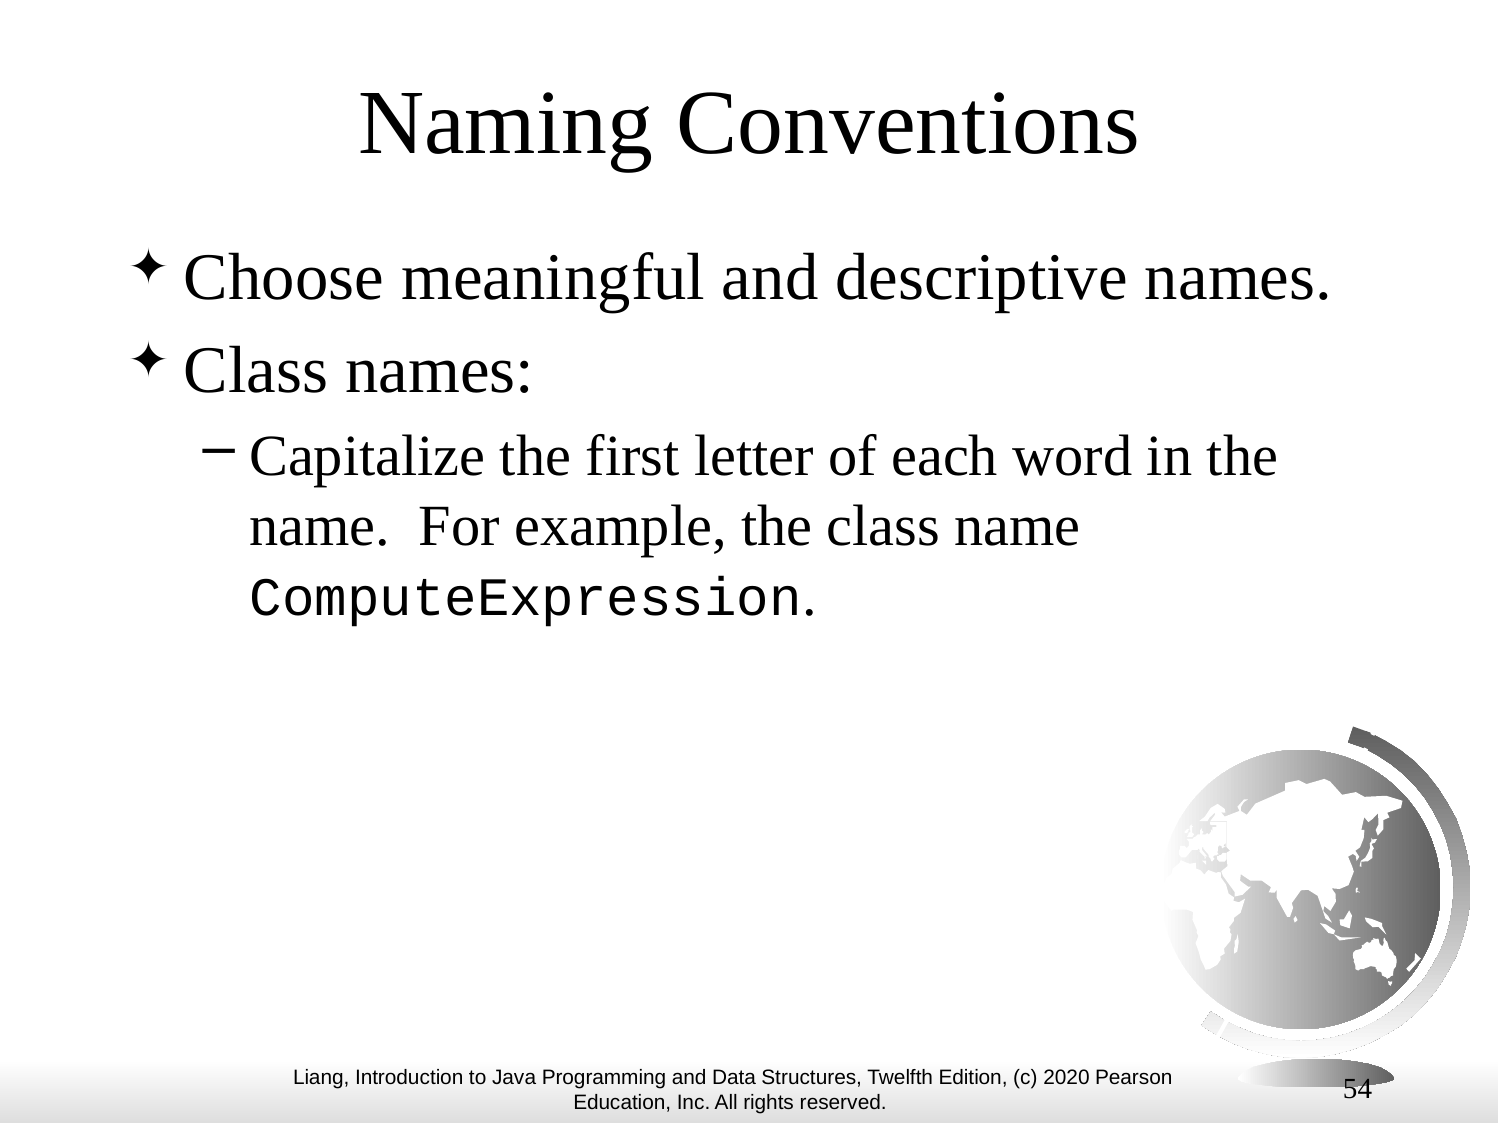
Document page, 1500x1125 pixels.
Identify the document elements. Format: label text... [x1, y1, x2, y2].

title Naming Conventions [112, 0, 1388, 235]
slide_number 54 [1074, 1049, 1388, 1125]
list Choose meaningful and descriptive names. Class names: Capitalize the first letter of each word in the name. For example, the class name ComputeExpression. [112, 224, 1375, 963]
